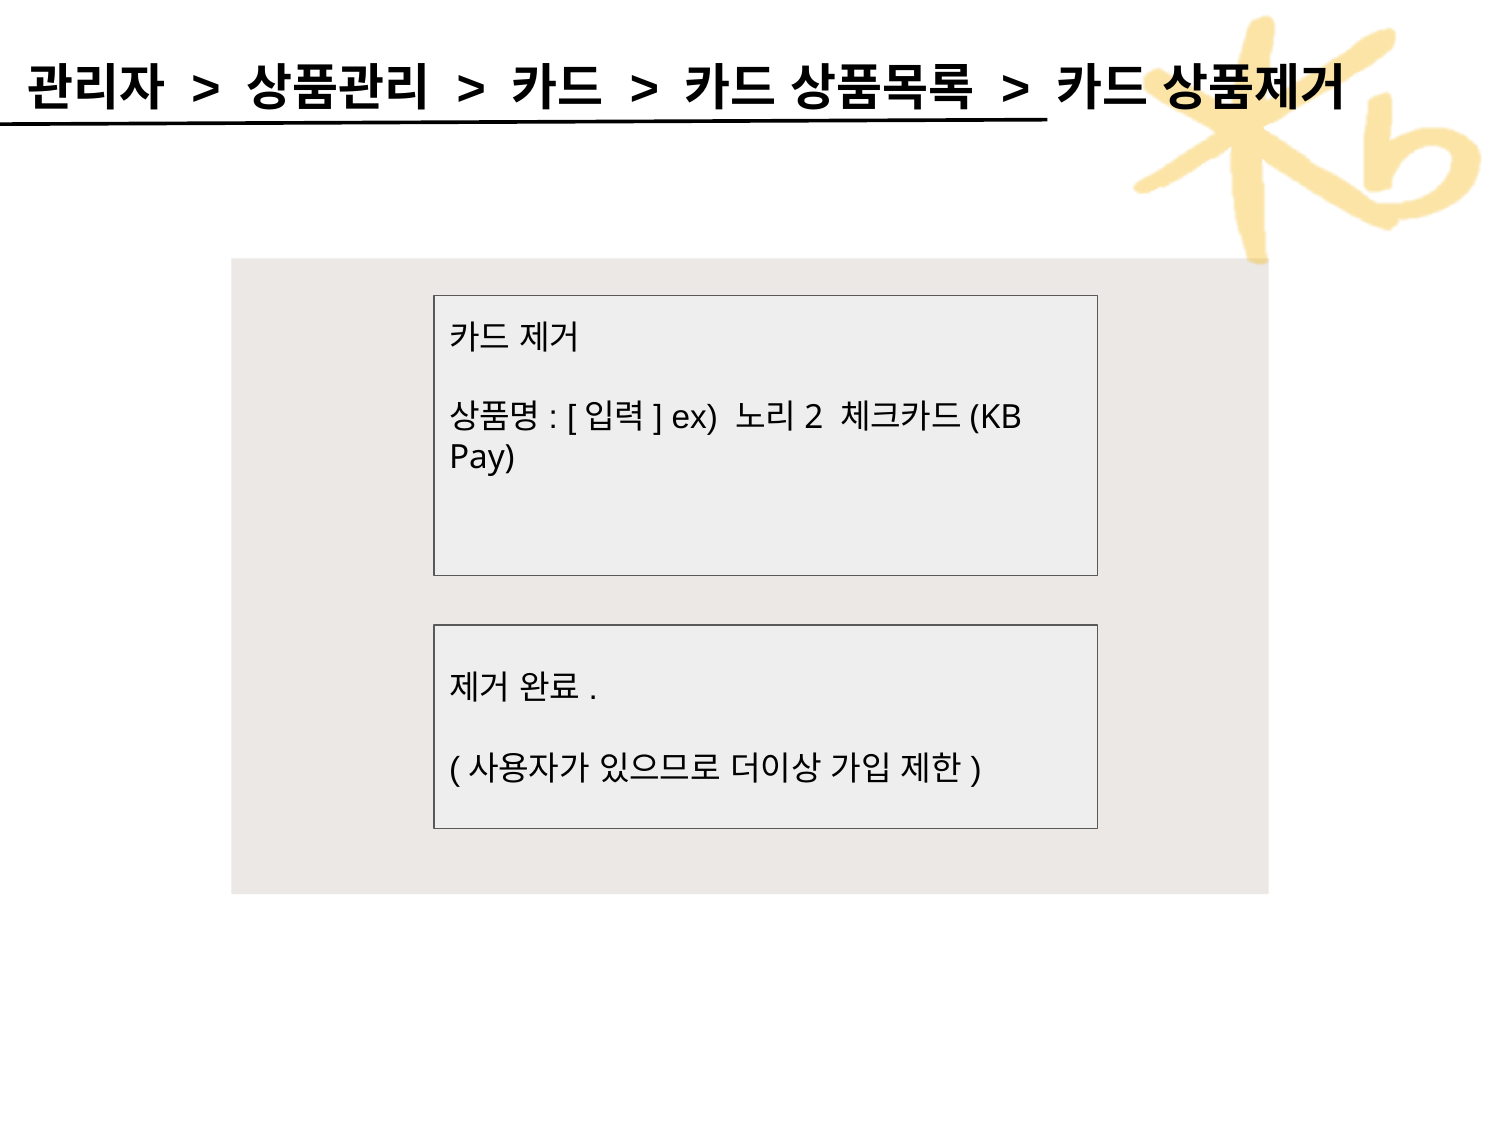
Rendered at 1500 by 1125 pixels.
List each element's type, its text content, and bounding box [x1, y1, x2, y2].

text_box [0, 119, 1048, 125]
text_box 관리자 > 상품관리 > 카드 > 카드 상품목록 > 카드 상품제거 [12, 38, 1106, 183]
list [231, 258, 1269, 895]
text_box 제거 완료. (사용자가 있으므로 더이상 가입 제한) [434, 624, 1098, 829]
text_box 카드 제거 상품명: [입력] ex) 노리2 체크카드(KB Pay) [434, 295, 1098, 576]
picture [1111, 0, 1500, 278]
